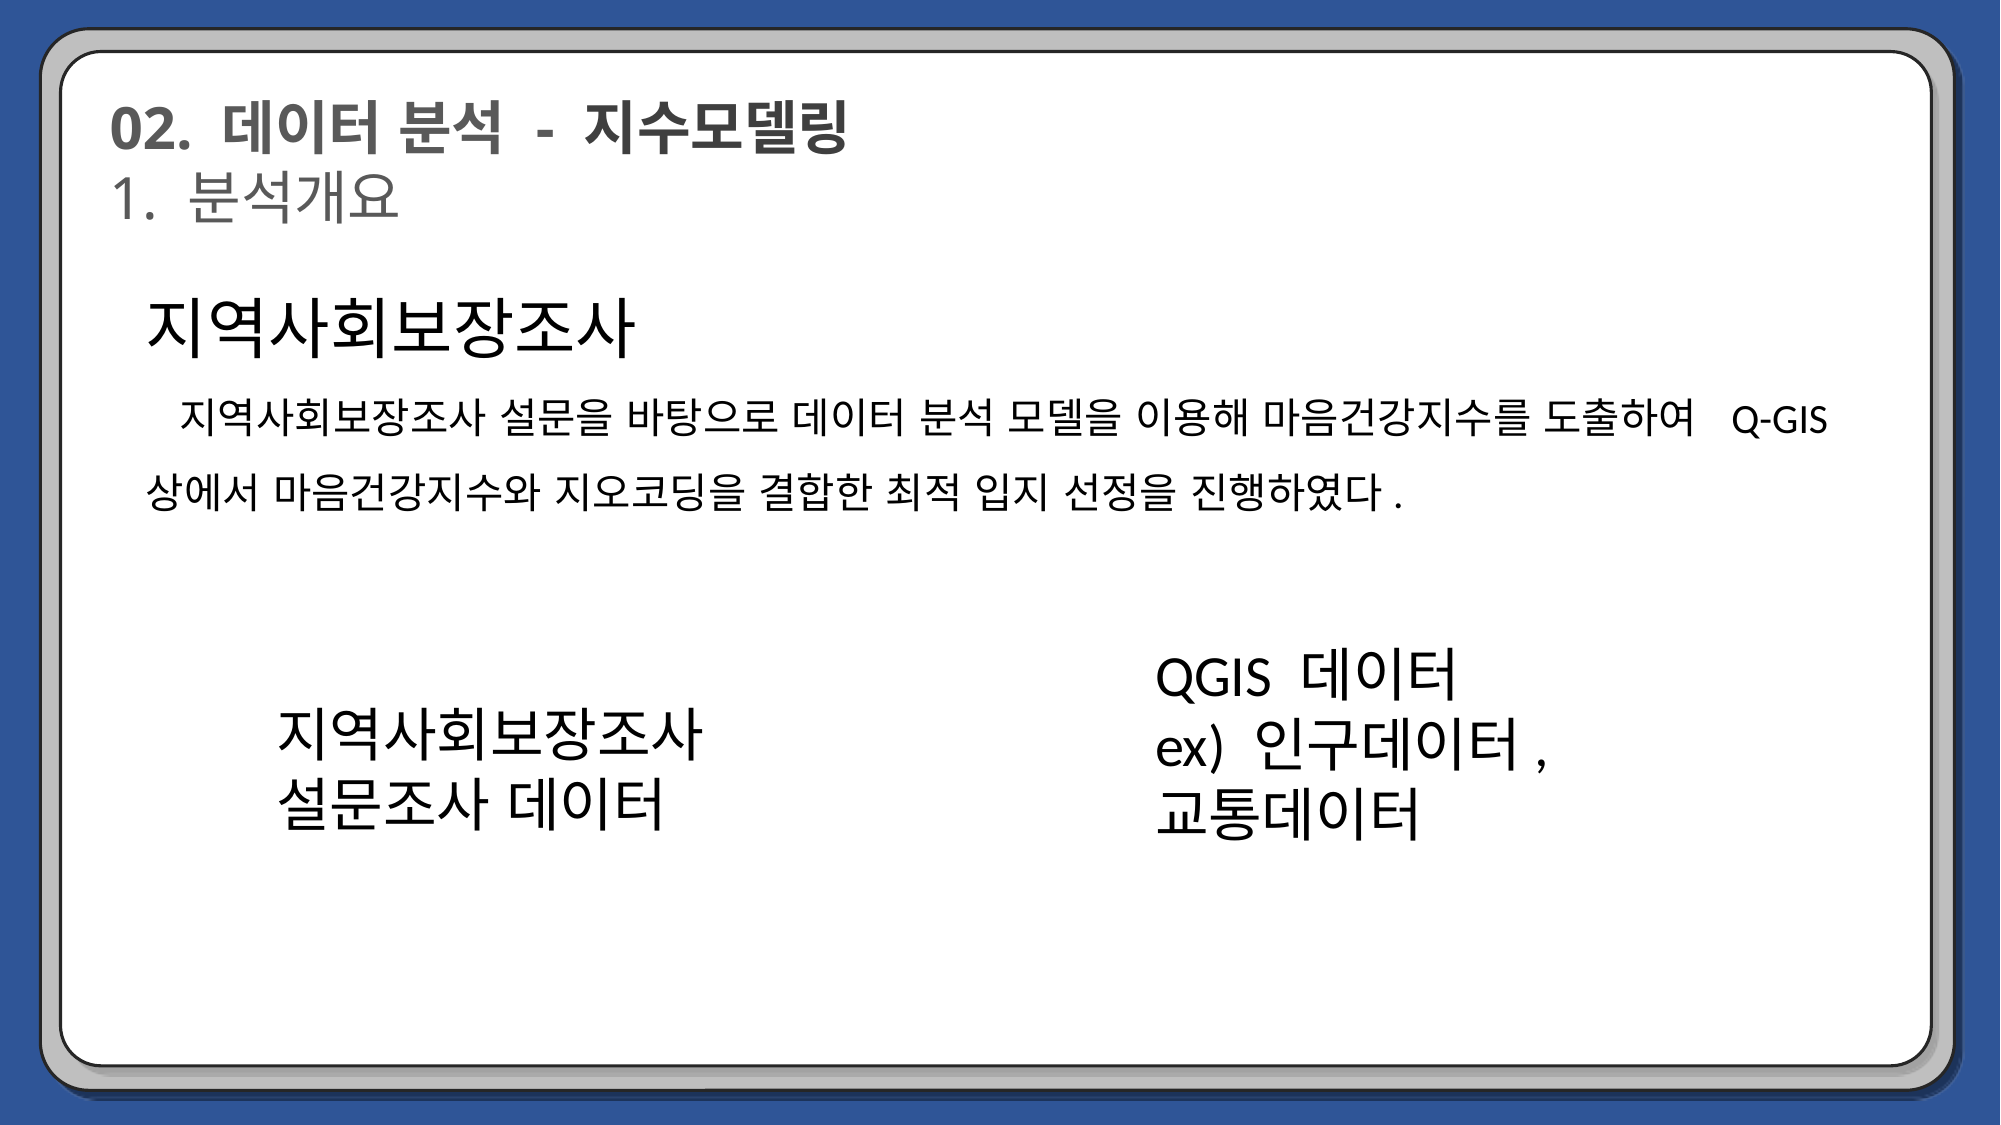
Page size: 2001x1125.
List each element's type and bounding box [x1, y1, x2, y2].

text_box [40, 28, 1955, 1091]
